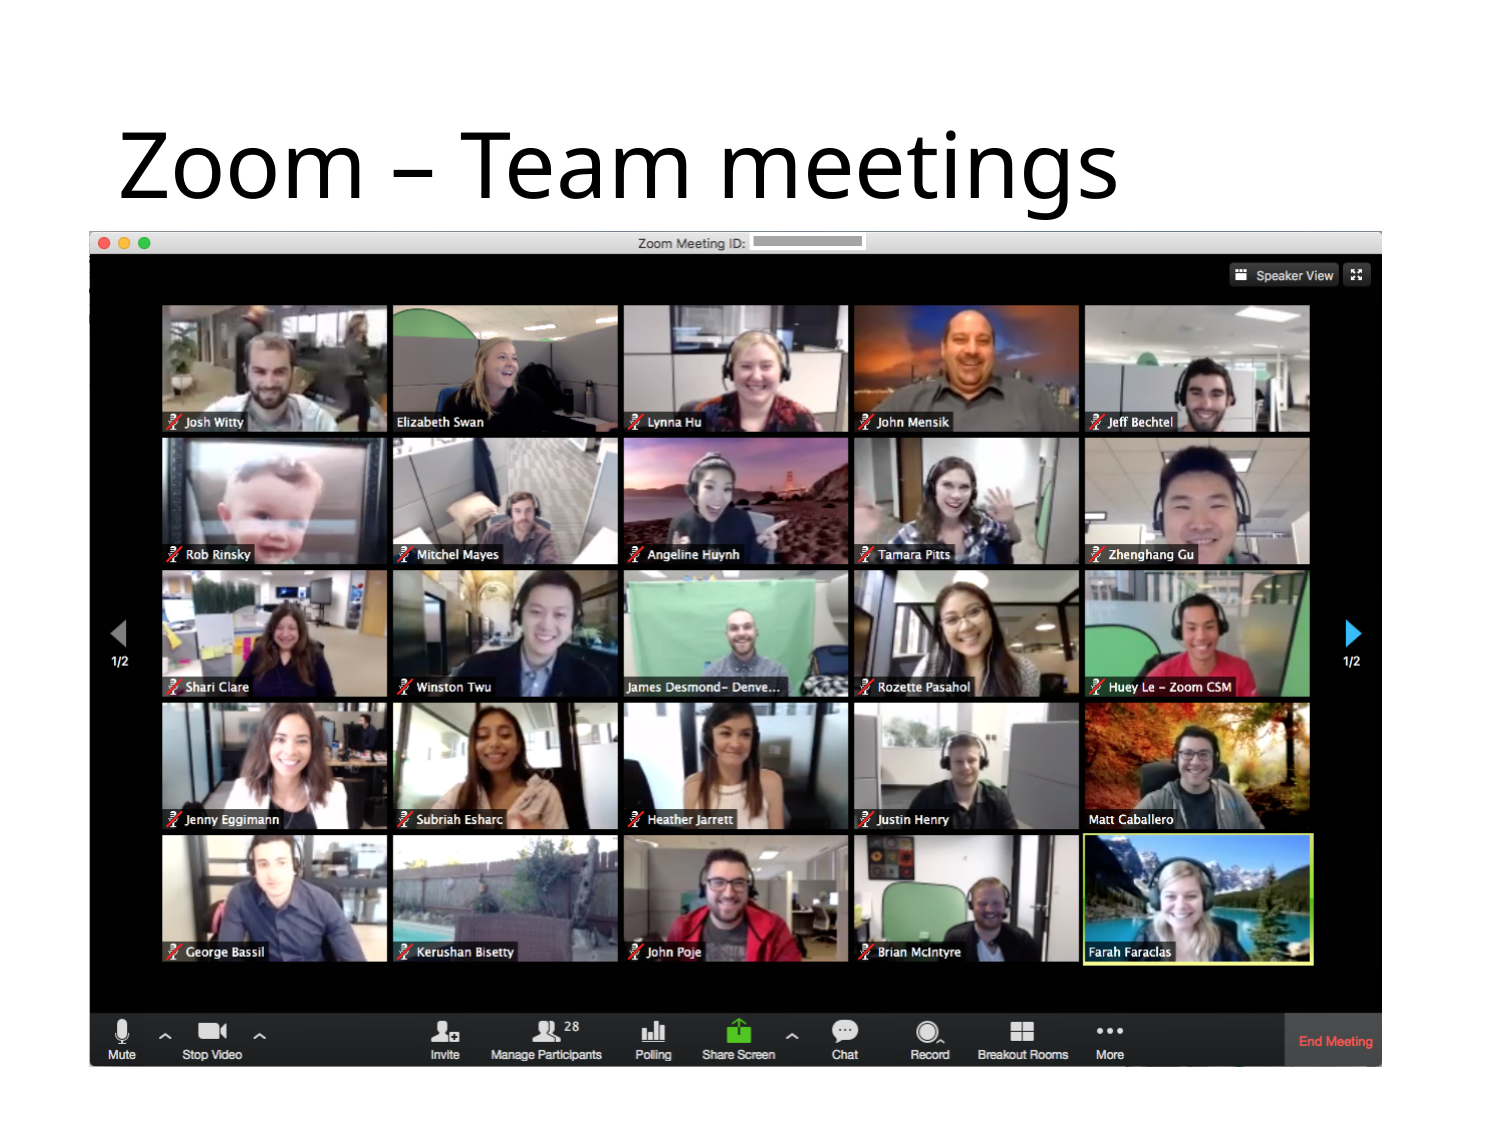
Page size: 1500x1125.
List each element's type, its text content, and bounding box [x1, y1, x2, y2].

title Zoom – Team meetings [103, 59, 1397, 278]
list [86, 228, 1383, 1069]
